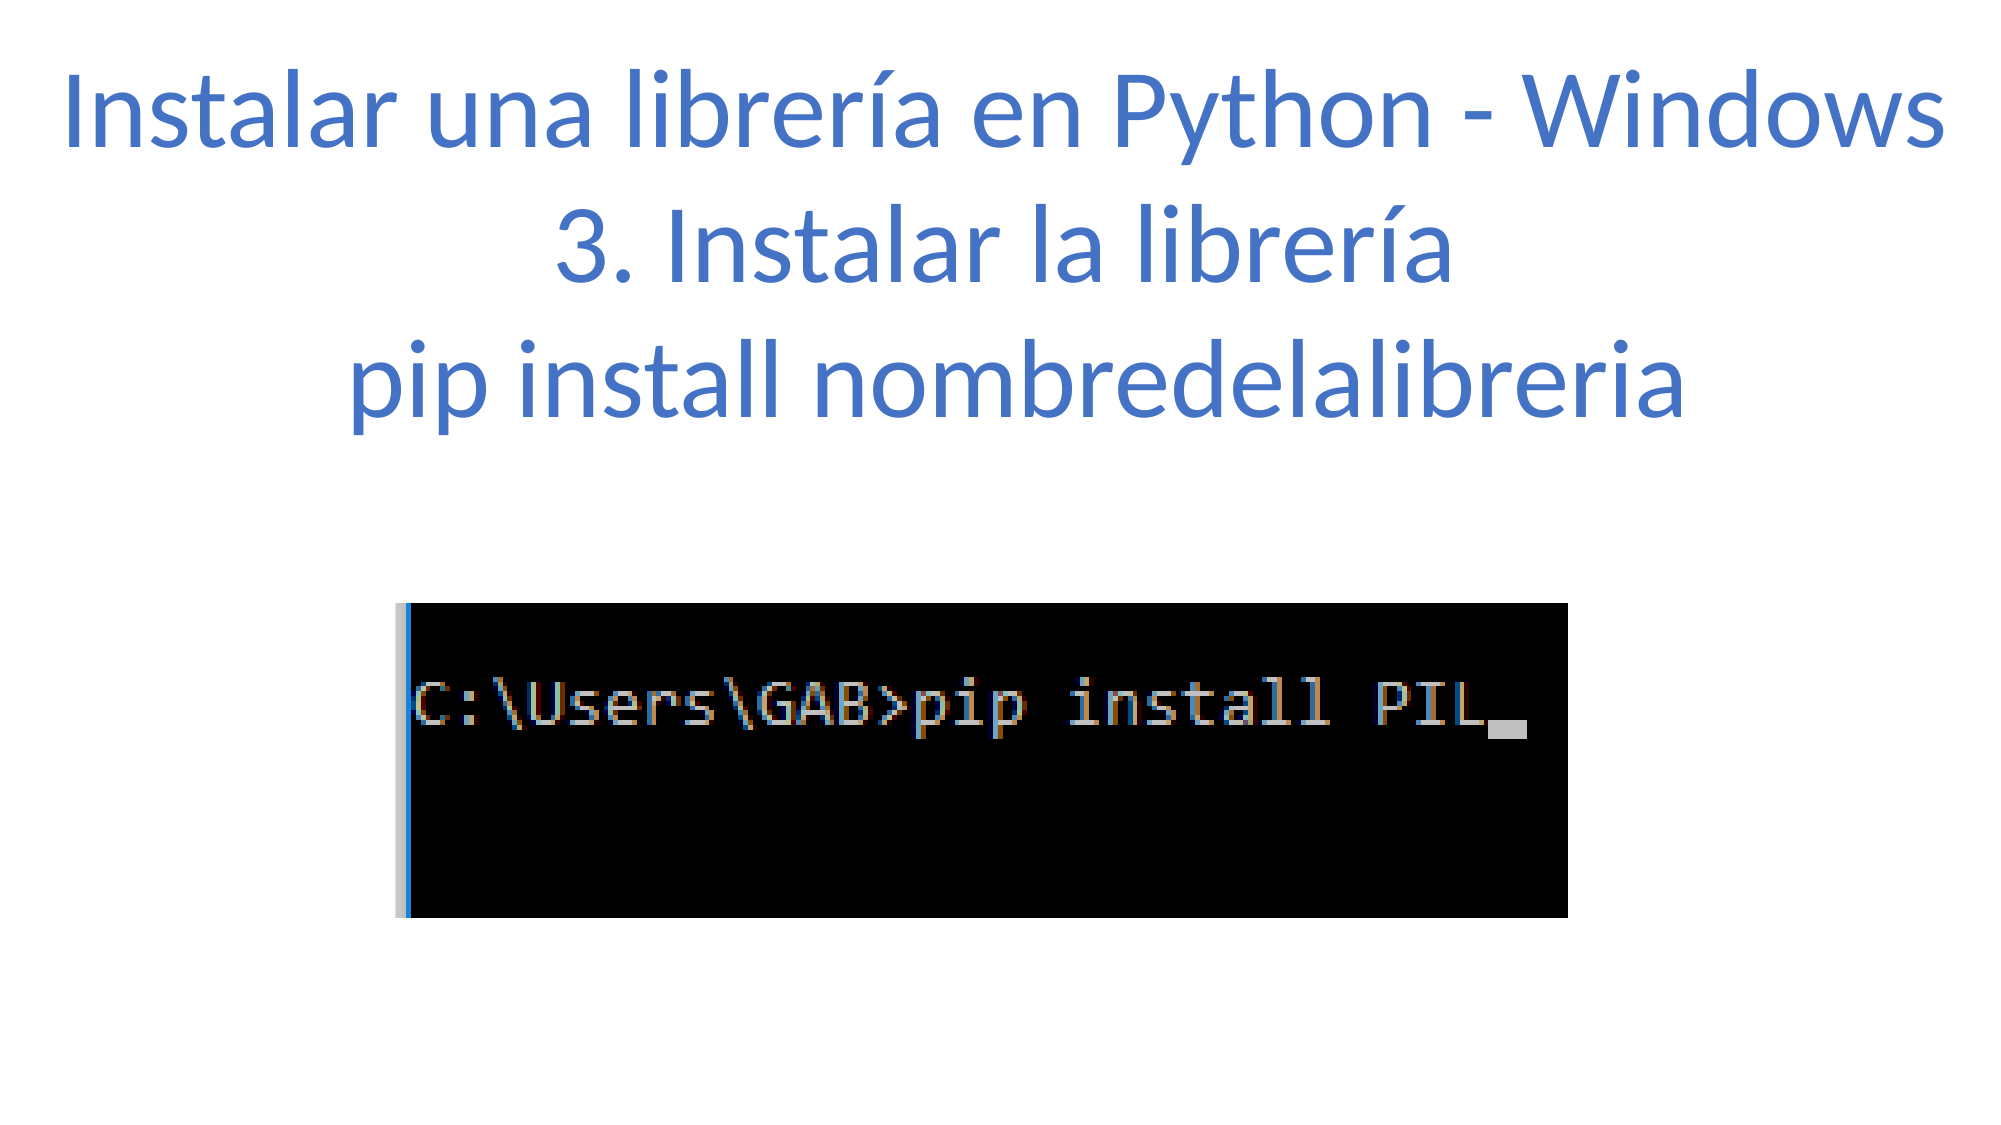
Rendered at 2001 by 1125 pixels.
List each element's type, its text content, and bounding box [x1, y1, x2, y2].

text_box Instalar una librería en Python - Windows 3. Instalar la librería pip install nombredelalibreria [45, 27, 1990, 448]
picture [395, 603, 1568, 918]
